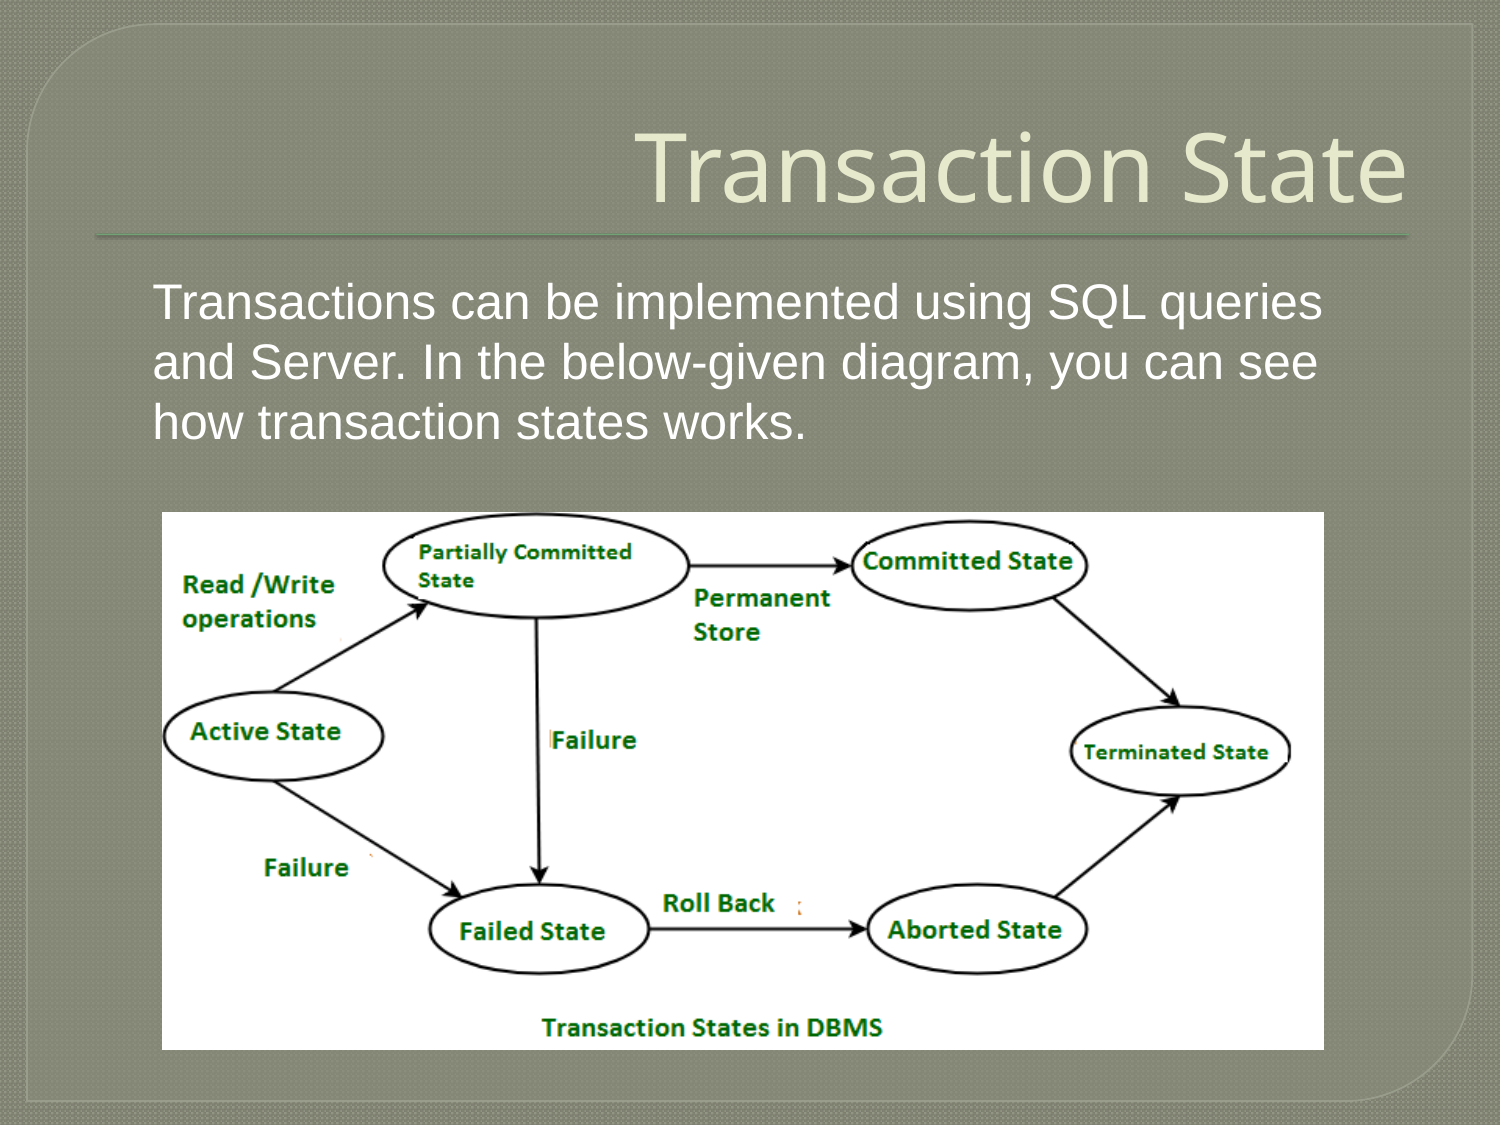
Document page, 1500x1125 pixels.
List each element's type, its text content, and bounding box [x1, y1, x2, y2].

title Transaction State [75, 41, 1425, 229]
picture [162, 512, 1324, 1051]
text_box Transactions can be implemented using SQL queries and Server. In the below-given diagram, you can see how transaction states works. [137, 262, 1363, 458]
